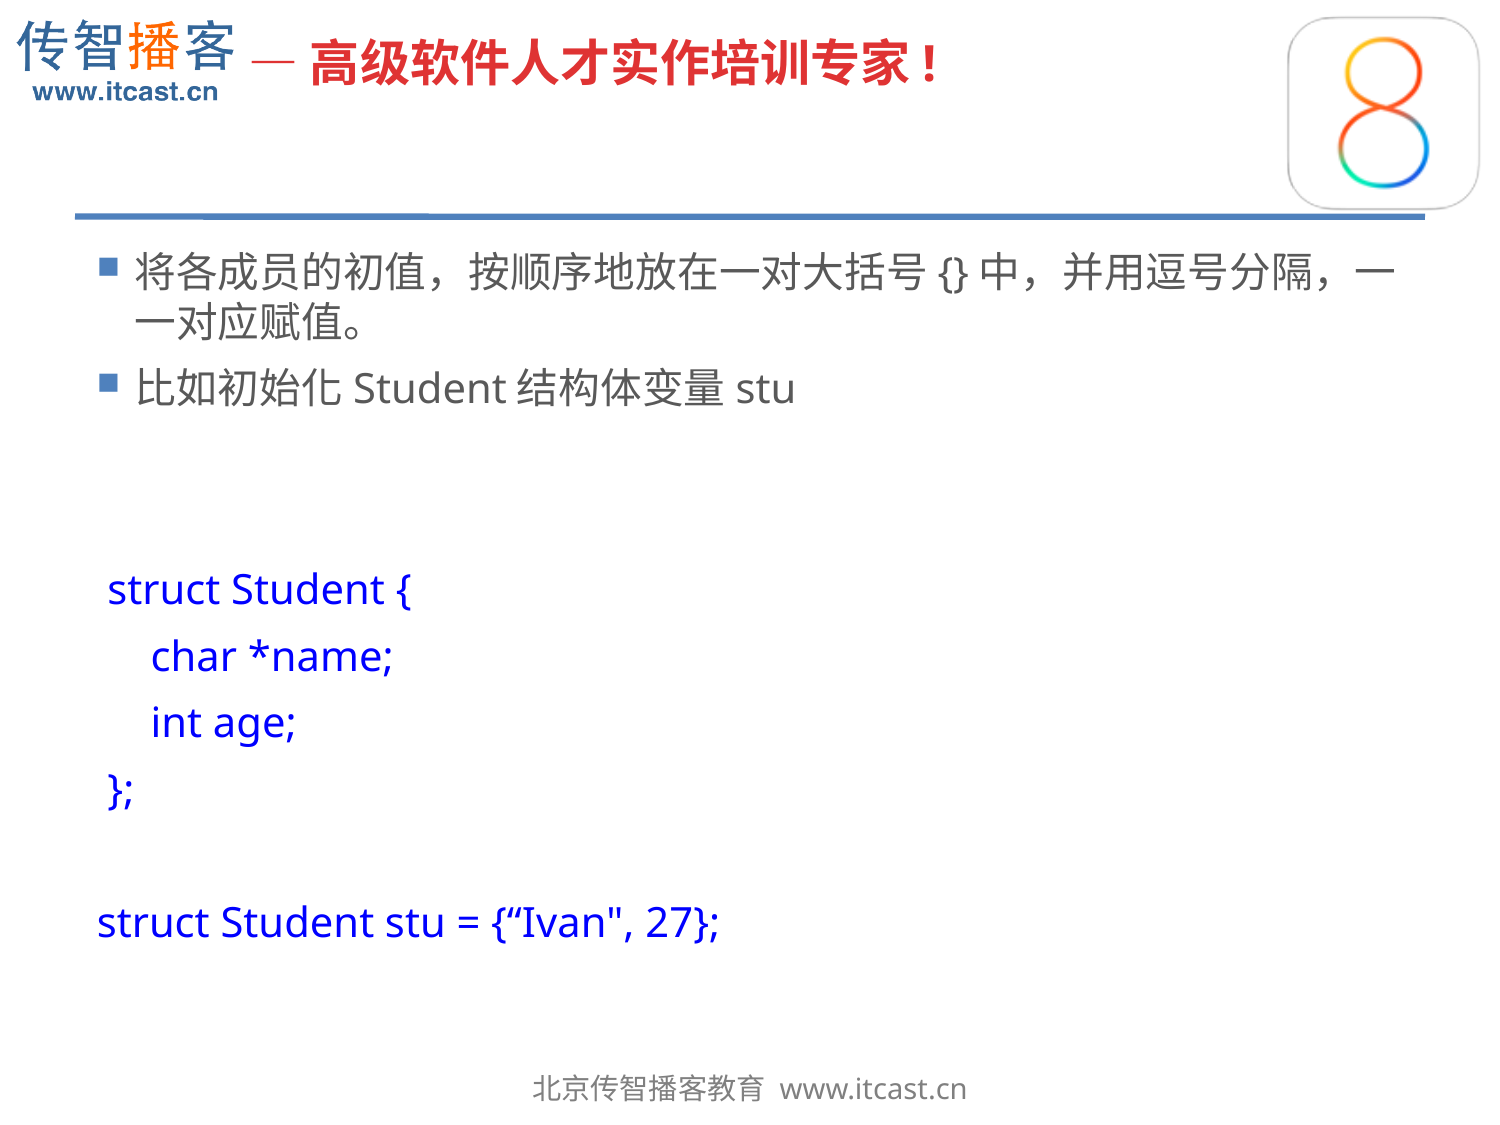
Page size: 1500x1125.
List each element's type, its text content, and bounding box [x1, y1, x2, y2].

picture [1270, 0, 1497, 227]
list 将各成员的初值，按顺序地放在一对大括号{}中，并用逗号分隔，一一对应赋值。 比如初始化Student结构体变量stu struct Student { char *name; int age; }; struct Student stu = {“Ivan", 27}; [81, 237, 1416, 1005]
picture [16, 19, 234, 101]
